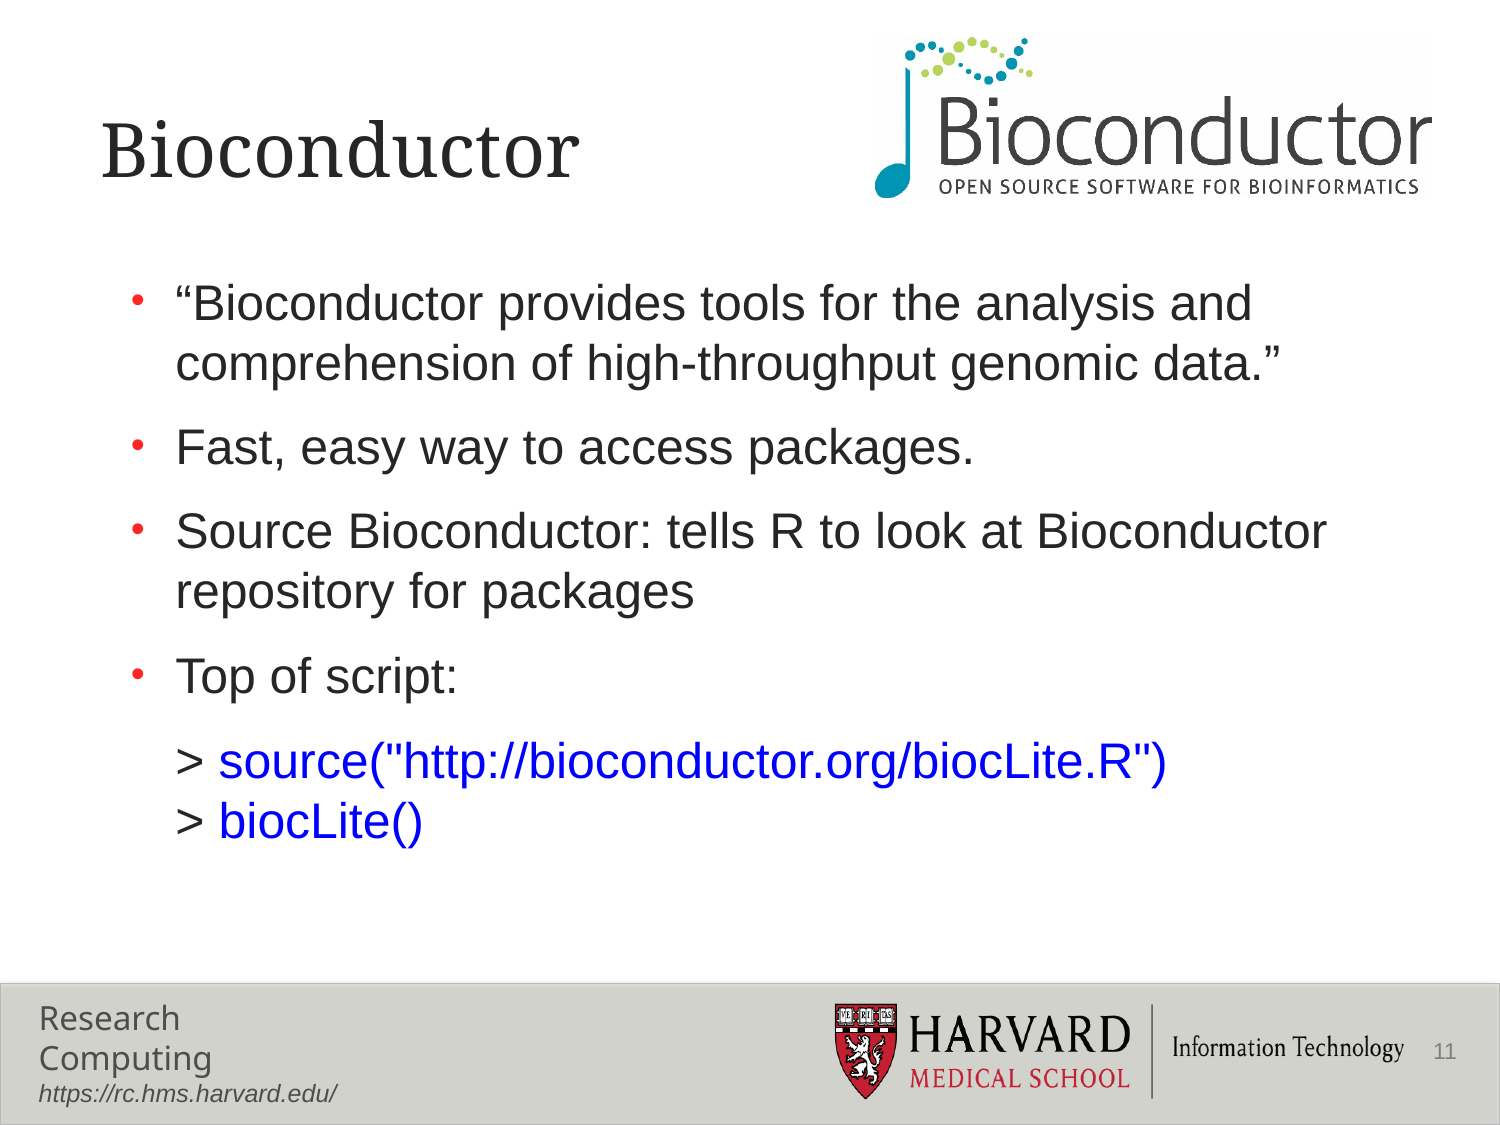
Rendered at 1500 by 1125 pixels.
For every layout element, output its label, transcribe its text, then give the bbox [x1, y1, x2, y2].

list “Bioconductor provides tools for the analysis and comprehension of high-throughput genomic data.” Fast, easy way to access packages. Source Bioconductor: tells R to look at Bioconductor repository for packages Top of script: > source("http://bioconductor.org/biocLite.R") > biocLite() [100, 262, 1438, 1000]
picture [874, 37, 1432, 198]
title Bioconductor [1432, 37, 1438, 200]
title Bioconductor [100, 37, 872, 200]
picture [874, 188, 881, 198]
